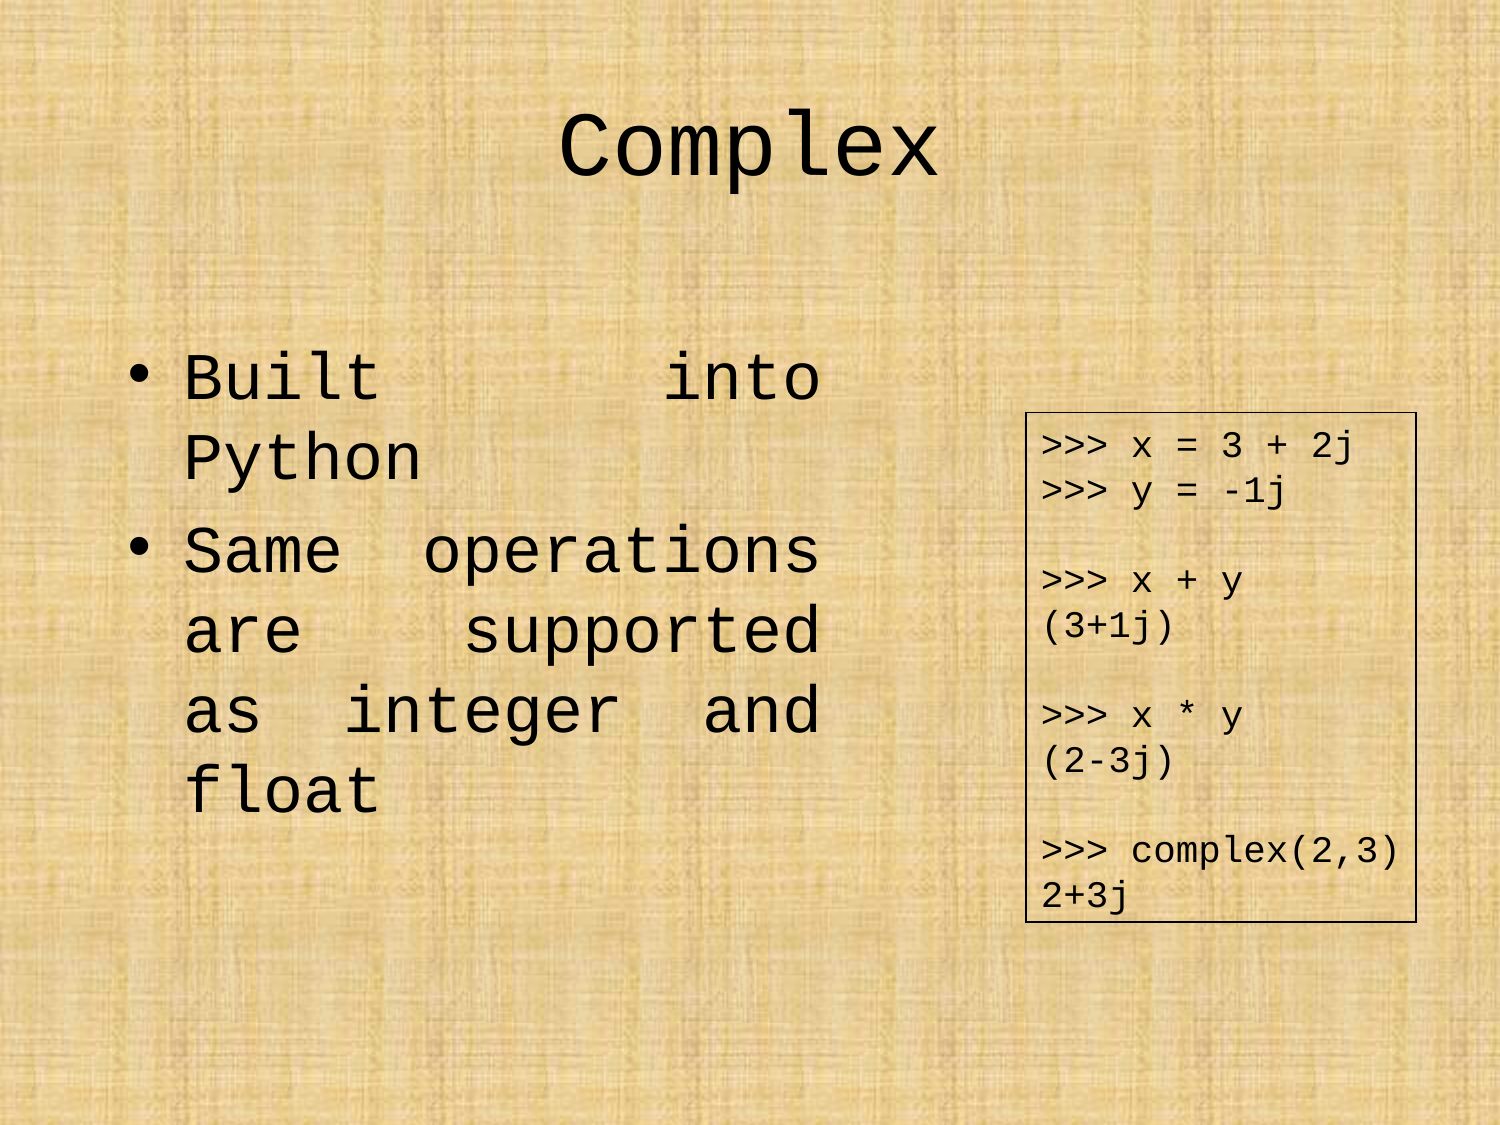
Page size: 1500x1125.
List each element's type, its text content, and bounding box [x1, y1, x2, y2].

title Complex [75, 45, 1425, 233]
text_box >>> x = 3 + 2j >>> y = -1j >>> x + y (3+1j) >>> x * y (2-3j) >>> complex(2,3) 2+3j [1026, 412, 1416, 923]
list Built into Python Same operations are supported as integer and float [112, 324, 838, 1000]
picture [0, 0, 1500, 1125]
